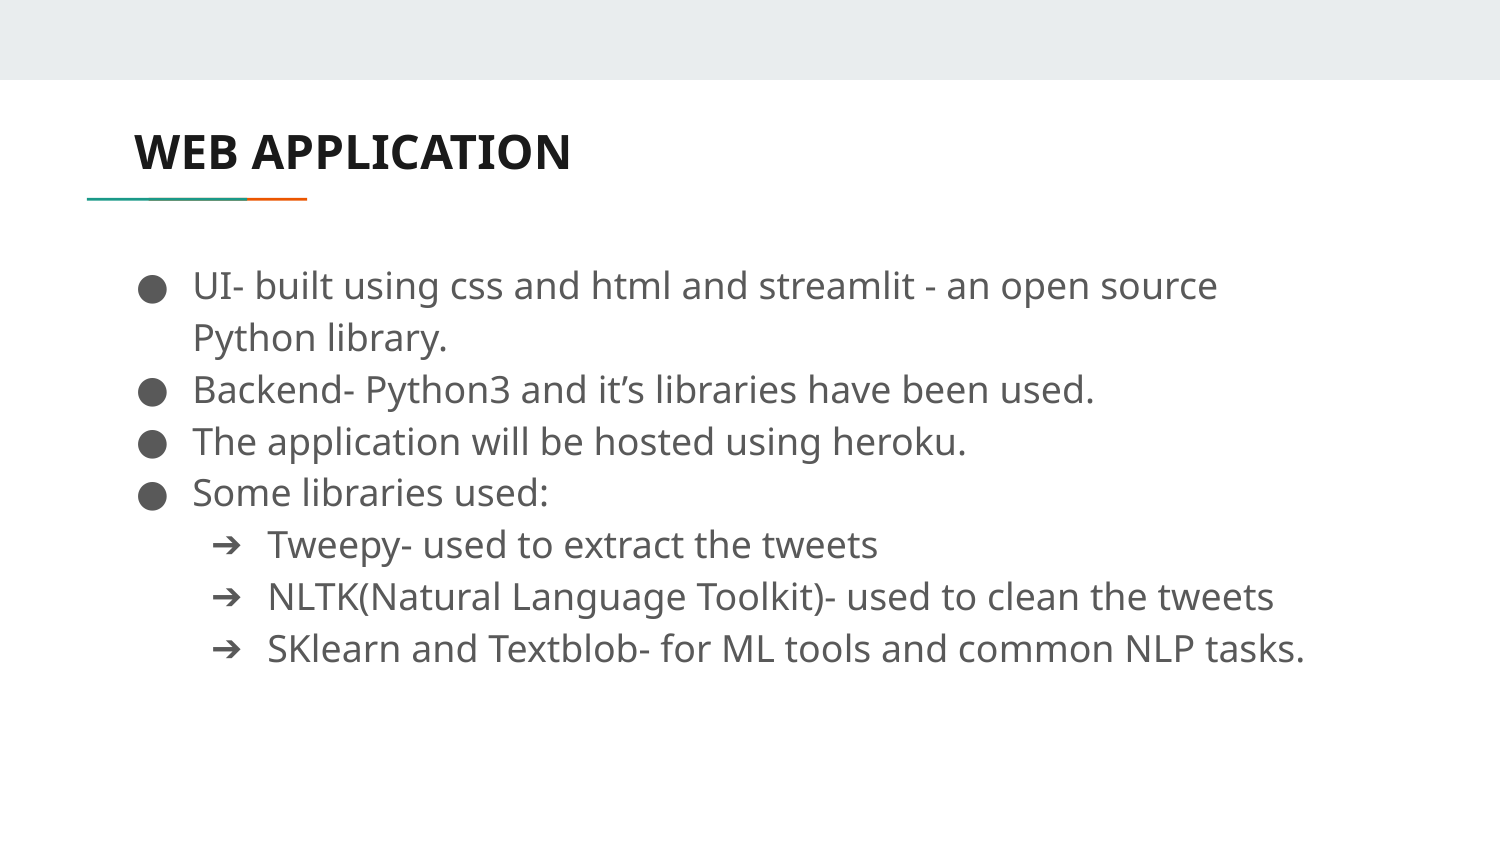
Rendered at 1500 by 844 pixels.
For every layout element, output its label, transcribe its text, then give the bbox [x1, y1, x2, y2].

list UI- built using css and html and streamlit - an open source Python library. Backend- Python3 and it’s libraries have been used. The application will be hosted using heroku. Some libraries used: Tweepy- used to extract the tweets NLTK(Natural Language Toolkit)- used to clean the tweets SKlearn and Textblob- for ML tools and common NLP tasks. [102, 240, 1346, 780]
title WEB APPLICATION [119, 106, 1381, 195]
